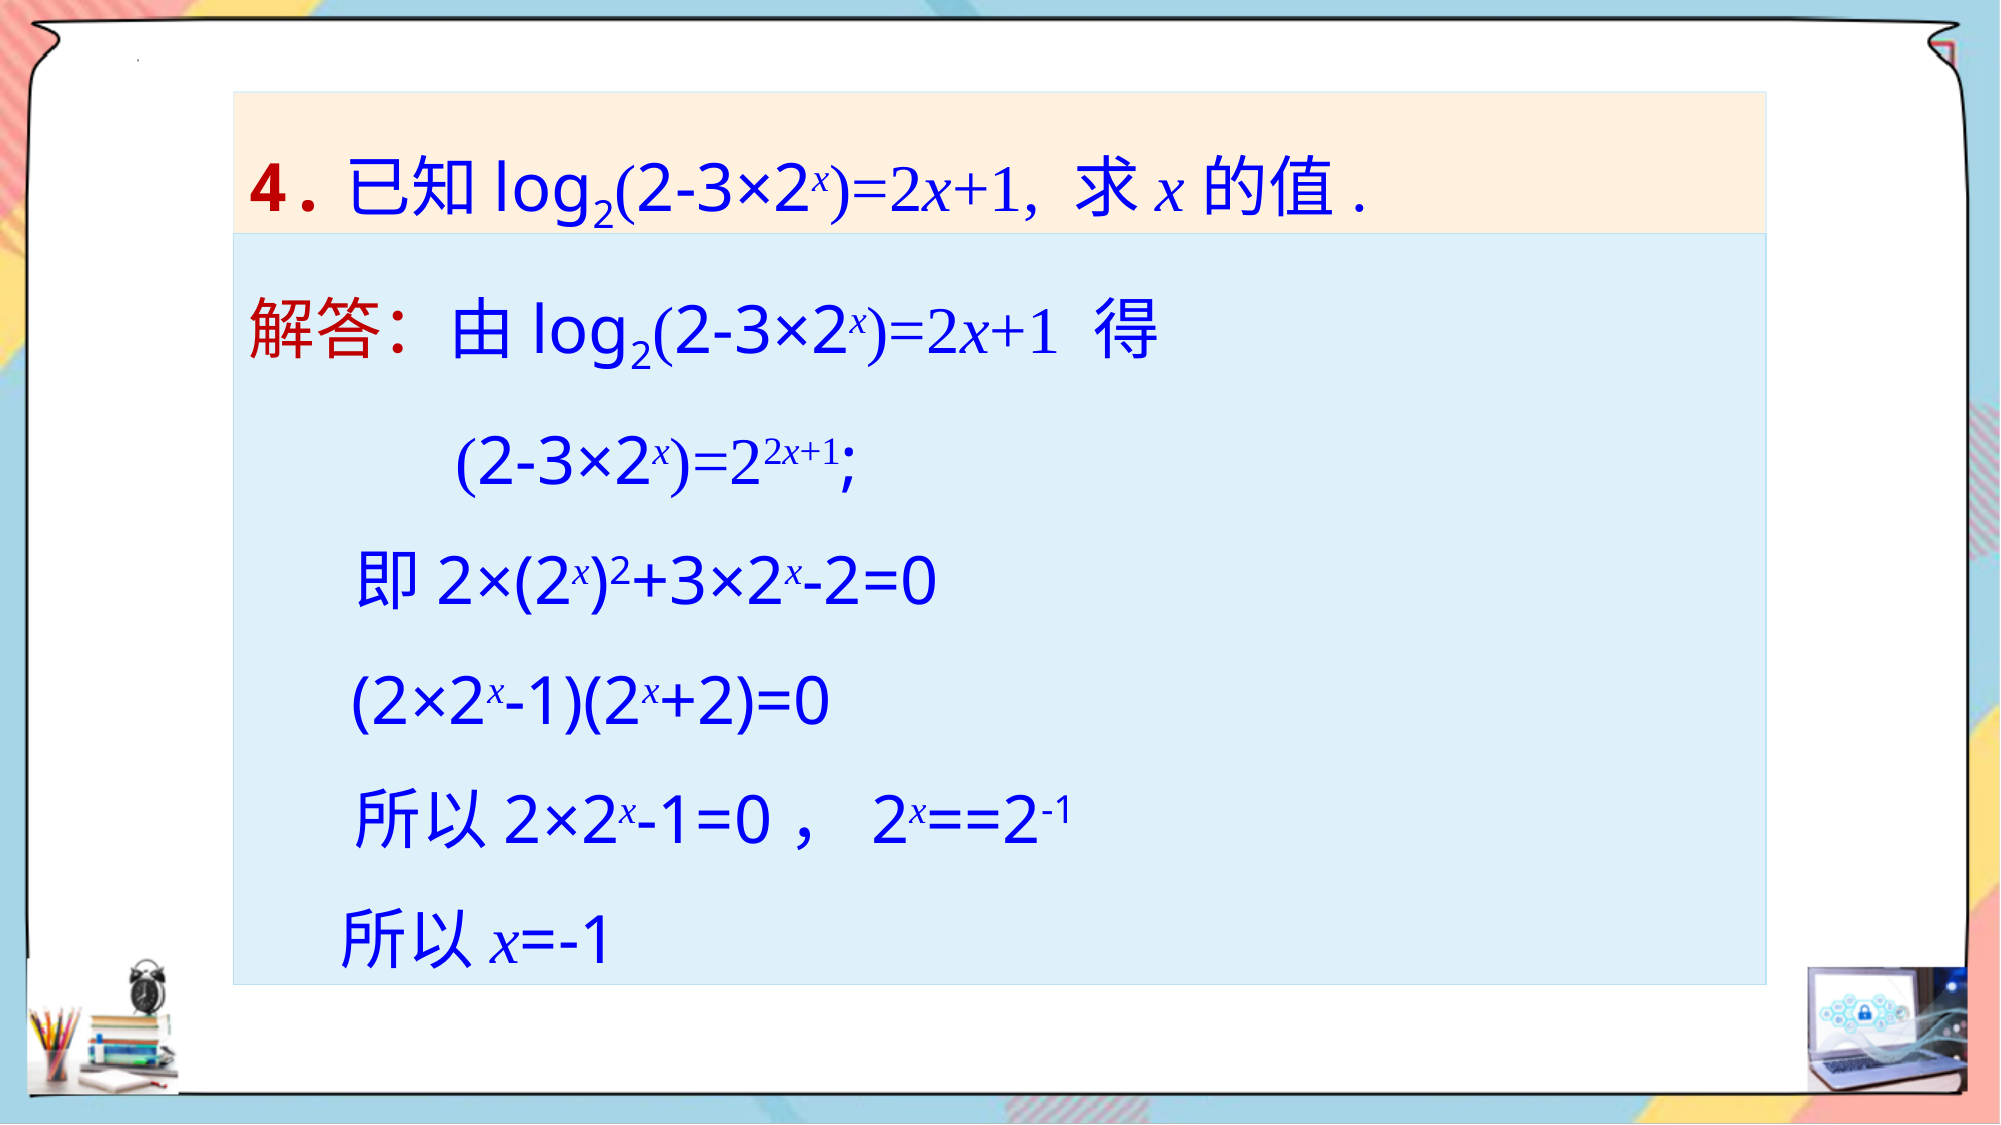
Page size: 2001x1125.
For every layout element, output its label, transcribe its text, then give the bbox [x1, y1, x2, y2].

text_box 4.已知log2(2-3×2x)=2x+1, 求x的值. [233, 92, 1767, 233]
picture [0, 0, 2001, 1125]
